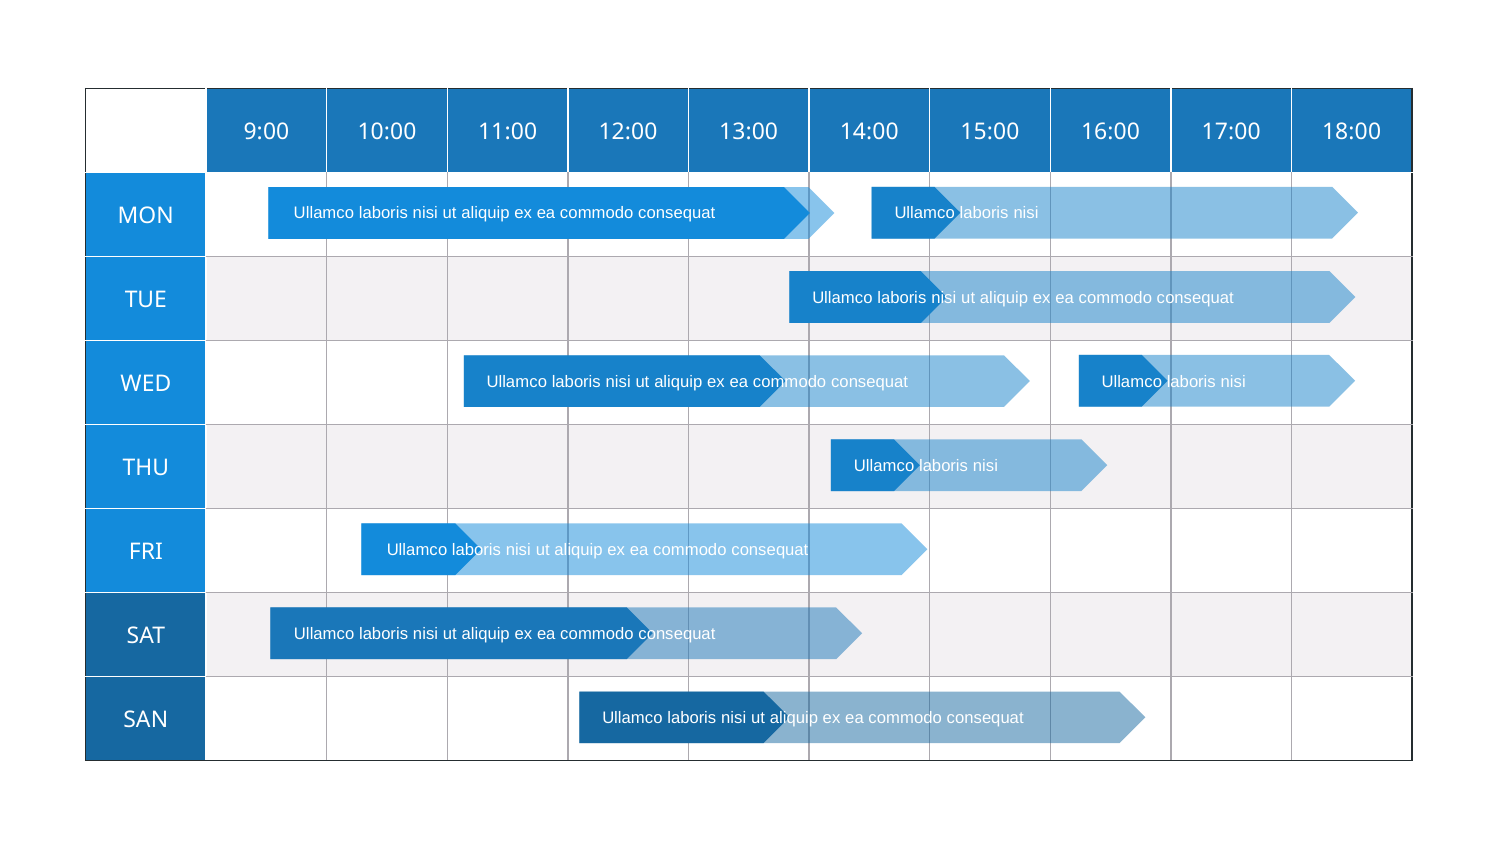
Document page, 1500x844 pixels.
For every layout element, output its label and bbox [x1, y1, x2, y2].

table_cell [207, 173, 326, 256]
table_cell [1172, 173, 1291, 186]
text_box [361, 523, 928, 576]
table_cell [86, 677, 205, 760]
table_cell [1172, 593, 1291, 676]
table_cell [930, 593, 1050, 676]
table_cell [327, 660, 447, 676]
table_header [327, 89, 447, 172]
table_header [1172, 89, 1291, 172]
text_box [830, 439, 1108, 492]
table_cell [1051, 239, 1170, 256]
table_cell [86, 173, 205, 256]
table_cell [448, 425, 567, 508]
table_cell [810, 324, 929, 340]
table_header [689, 89, 808, 172]
table_cell [448, 677, 567, 760]
table_cell [810, 173, 929, 256]
table_cell [689, 677, 808, 691]
table_cell [86, 509, 205, 592]
table_cell [327, 425, 447, 508]
table_cell [1292, 677, 1411, 760]
table_cell [689, 660, 808, 676]
table_cell [1172, 324, 1291, 340]
text_box [270, 607, 863, 660]
table_cell [207, 425, 326, 508]
table_cell [930, 509, 1050, 592]
table_cell [207, 257, 326, 340]
table_cell [1292, 173, 1411, 256]
table_cell [569, 408, 688, 424]
table_header [207, 89, 326, 172]
table_cell [448, 257, 567, 340]
table_cell [1292, 341, 1411, 424]
table_cell [569, 240, 688, 256]
table_cell [930, 341, 1050, 424]
table_cell [327, 677, 447, 760]
table_cell [810, 257, 929, 270]
table_cell [1051, 425, 1170, 508]
table_cell [448, 660, 567, 676]
table_cell [1051, 593, 1170, 676]
table_cell [448, 593, 567, 607]
table_cell [207, 593, 326, 676]
table_cell [689, 593, 808, 607]
table_cell [689, 425, 808, 508]
table_cell [569, 173, 688, 186]
table_cell [569, 660, 688, 676]
text_box [268, 186, 835, 240]
text_box [871, 186, 1359, 239]
table_cell [448, 173, 567, 186]
table_cell [86, 341, 205, 424]
table_cell [86, 425, 205, 508]
table_cell [569, 593, 688, 607]
table_cell [448, 576, 567, 592]
table_cell [569, 677, 688, 760]
table_cell [689, 341, 808, 355]
table_cell [689, 408, 808, 424]
table_cell [1292, 593, 1411, 676]
table_header [86, 89, 205, 172]
table_cell [1051, 257, 1170, 270]
table_cell [689, 744, 808, 760]
text_box [463, 355, 1031, 408]
table_cell [327, 240, 447, 256]
table_cell [448, 240, 567, 256]
table_cell [1172, 257, 1291, 270]
table_cell [207, 341, 326, 424]
table_cell [327, 509, 447, 592]
text_box [1078, 354, 1356, 407]
table_cell [810, 425, 929, 508]
table_cell [448, 341, 567, 424]
table_cell [1292, 425, 1411, 508]
table_cell [1172, 407, 1291, 424]
table_cell [810, 593, 929, 676]
table_cell [1172, 677, 1291, 760]
table_cell [930, 425, 1050, 439]
table_cell [1172, 239, 1291, 256]
table_cell [207, 509, 326, 592]
table_cell [327, 593, 447, 607]
table_cell [930, 324, 1050, 340]
table_cell [448, 509, 567, 523]
text_box [579, 691, 1146, 744]
table_cell [930, 257, 1050, 270]
table_header [448, 89, 567, 172]
table_cell [689, 257, 808, 340]
table_cell [810, 744, 929, 760]
table_cell [86, 593, 205, 676]
table_cell [207, 677, 326, 760]
table_cell [930, 173, 1050, 186]
table_header [1051, 89, 1170, 172]
table_cell [930, 744, 1050, 760]
table_cell [930, 239, 1050, 256]
table_header [930, 89, 1050, 172]
table_cell [930, 492, 1050, 508]
table_header [1292, 89, 1411, 172]
table_header [810, 89, 929, 172]
table_cell [569, 576, 688, 592]
text_box [789, 270, 1356, 324]
table_cell [1172, 341, 1291, 354]
table_cell [569, 341, 688, 355]
table_cell [1292, 509, 1411, 592]
table_cell [930, 677, 1050, 691]
table_cell [569, 425, 688, 508]
table_cell [327, 341, 447, 424]
table_cell [1051, 173, 1170, 186]
table_cell [569, 257, 688, 340]
table_cell [810, 677, 929, 691]
table_cell [689, 576, 808, 592]
table_cell [1051, 324, 1170, 340]
table_cell [810, 408, 929, 424]
table_cell [689, 240, 808, 256]
table_cell [1172, 425, 1291, 508]
table_cell [1051, 341, 1170, 424]
table_cell [327, 257, 447, 340]
table_cell [1172, 509, 1291, 592]
table_cell [1051, 509, 1170, 592]
table_cell [689, 509, 808, 523]
table_cell [1292, 257, 1411, 340]
table_header [569, 89, 688, 172]
table_cell [569, 509, 688, 523]
table_cell [86, 257, 205, 340]
table_cell [1051, 677, 1170, 760]
table_cell [810, 341, 929, 355]
table_cell [810, 509, 929, 592]
table_cell [689, 173, 808, 186]
table_cell [327, 173, 447, 186]
